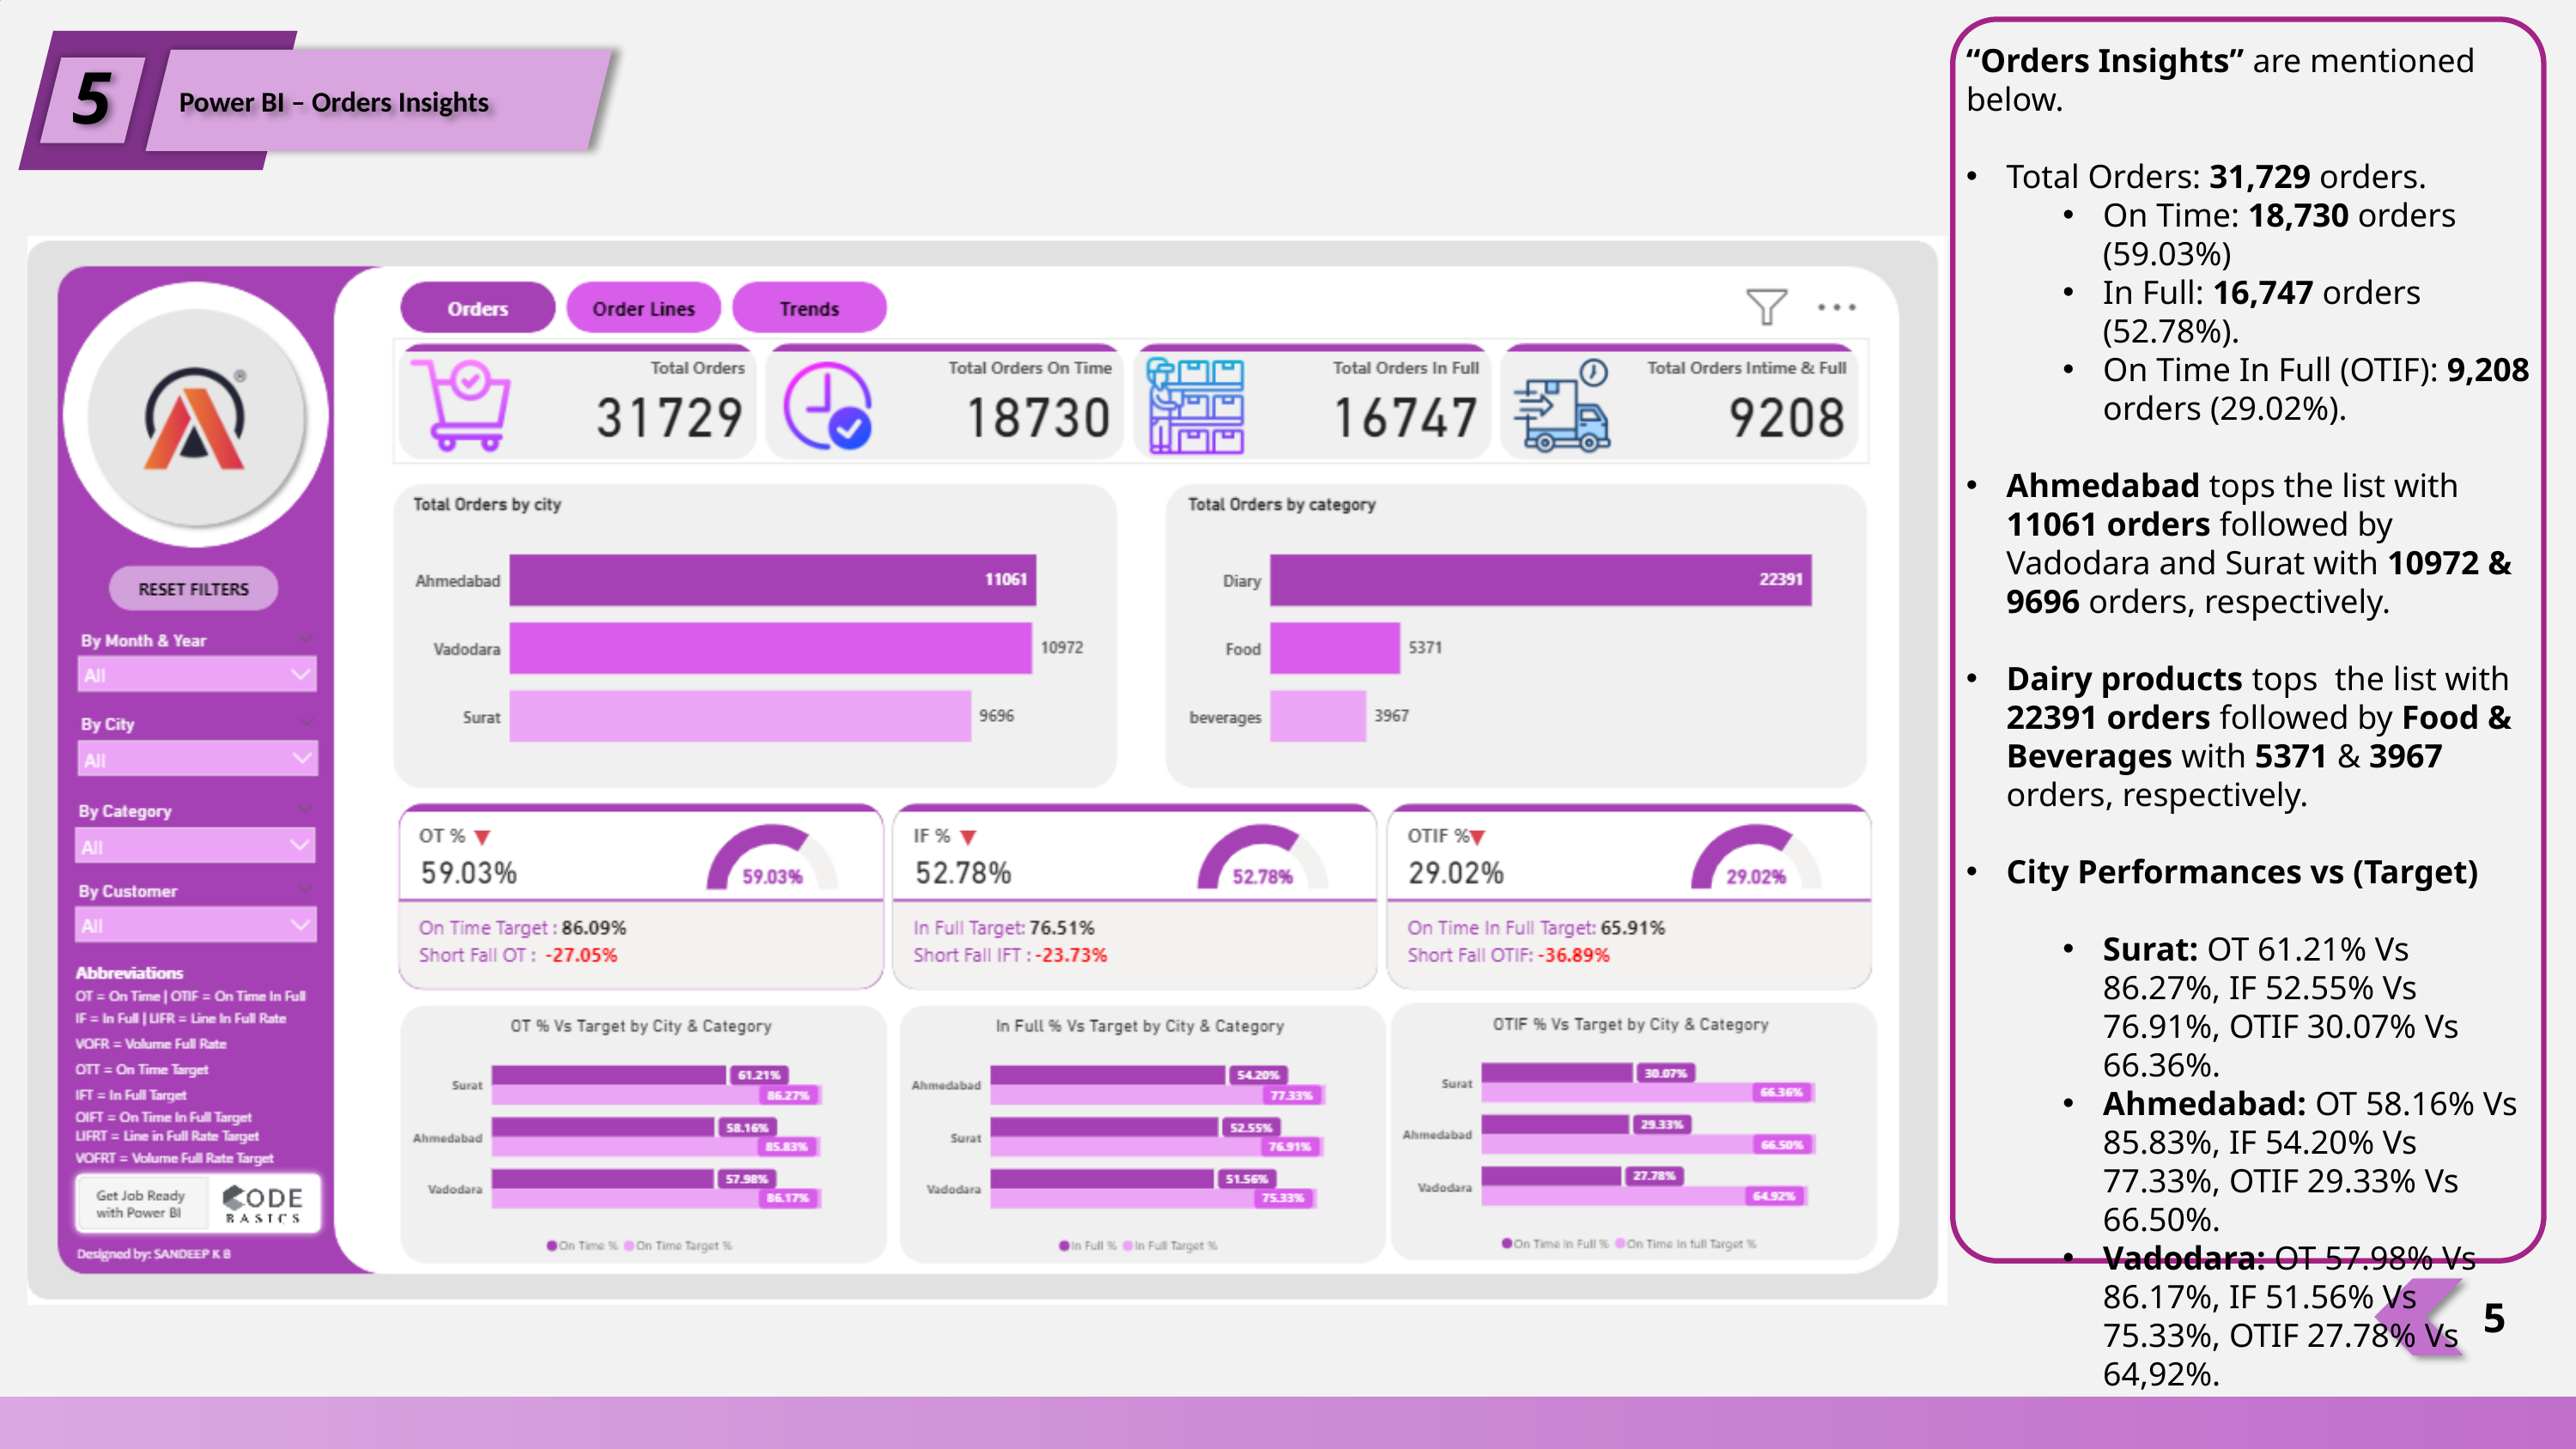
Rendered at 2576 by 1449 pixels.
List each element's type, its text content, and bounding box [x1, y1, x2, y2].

text_box [18, 61, 265, 171]
text_box [47, 30, 298, 94]
text_box 5 [46, 52, 140, 138]
text_box “Orders Insights” are mentioned below. Total Orders: 31,729 orders. On Time: 18,730 orders (59.03%) In Full: 16,747 orders (52.78%). On Time In Full (OTIF): 9,208 orders (29.02%). Ahmedabad tops the list with 11061 orders followed by Vadodara and Surat with 10972 & 9696 orders, respectively. Dairy products tops the list with 22391 orders followed by Food & Beverages with 5371 & 3967 orders, respectively. City Performances vs (Target) Surat: OT 61.21% Vs 86.27%, IF 52.55% Vs 76.91%, OTIF 30.07% Vs 66.36%. Ahmedabad: OT 58.16% Vs 85.83%, IF 54.20% Vs 77.33%, OTIF 29.33% Vs 66.50%. Vadodara: OT 57.98% Vs 86.17%, IF 51.56% Vs 75.33%, OTIF 27.78% Vs 64,92%. [1953, 33, 2548, 1398]
picture [27, 236, 1947, 1305]
text_box Power BI – Orders Insights [168, 58, 501, 143]
text_box [39, 120, 47, 143]
text_box [1964, 19, 2532, 33]
text_box [145, 49, 612, 151]
